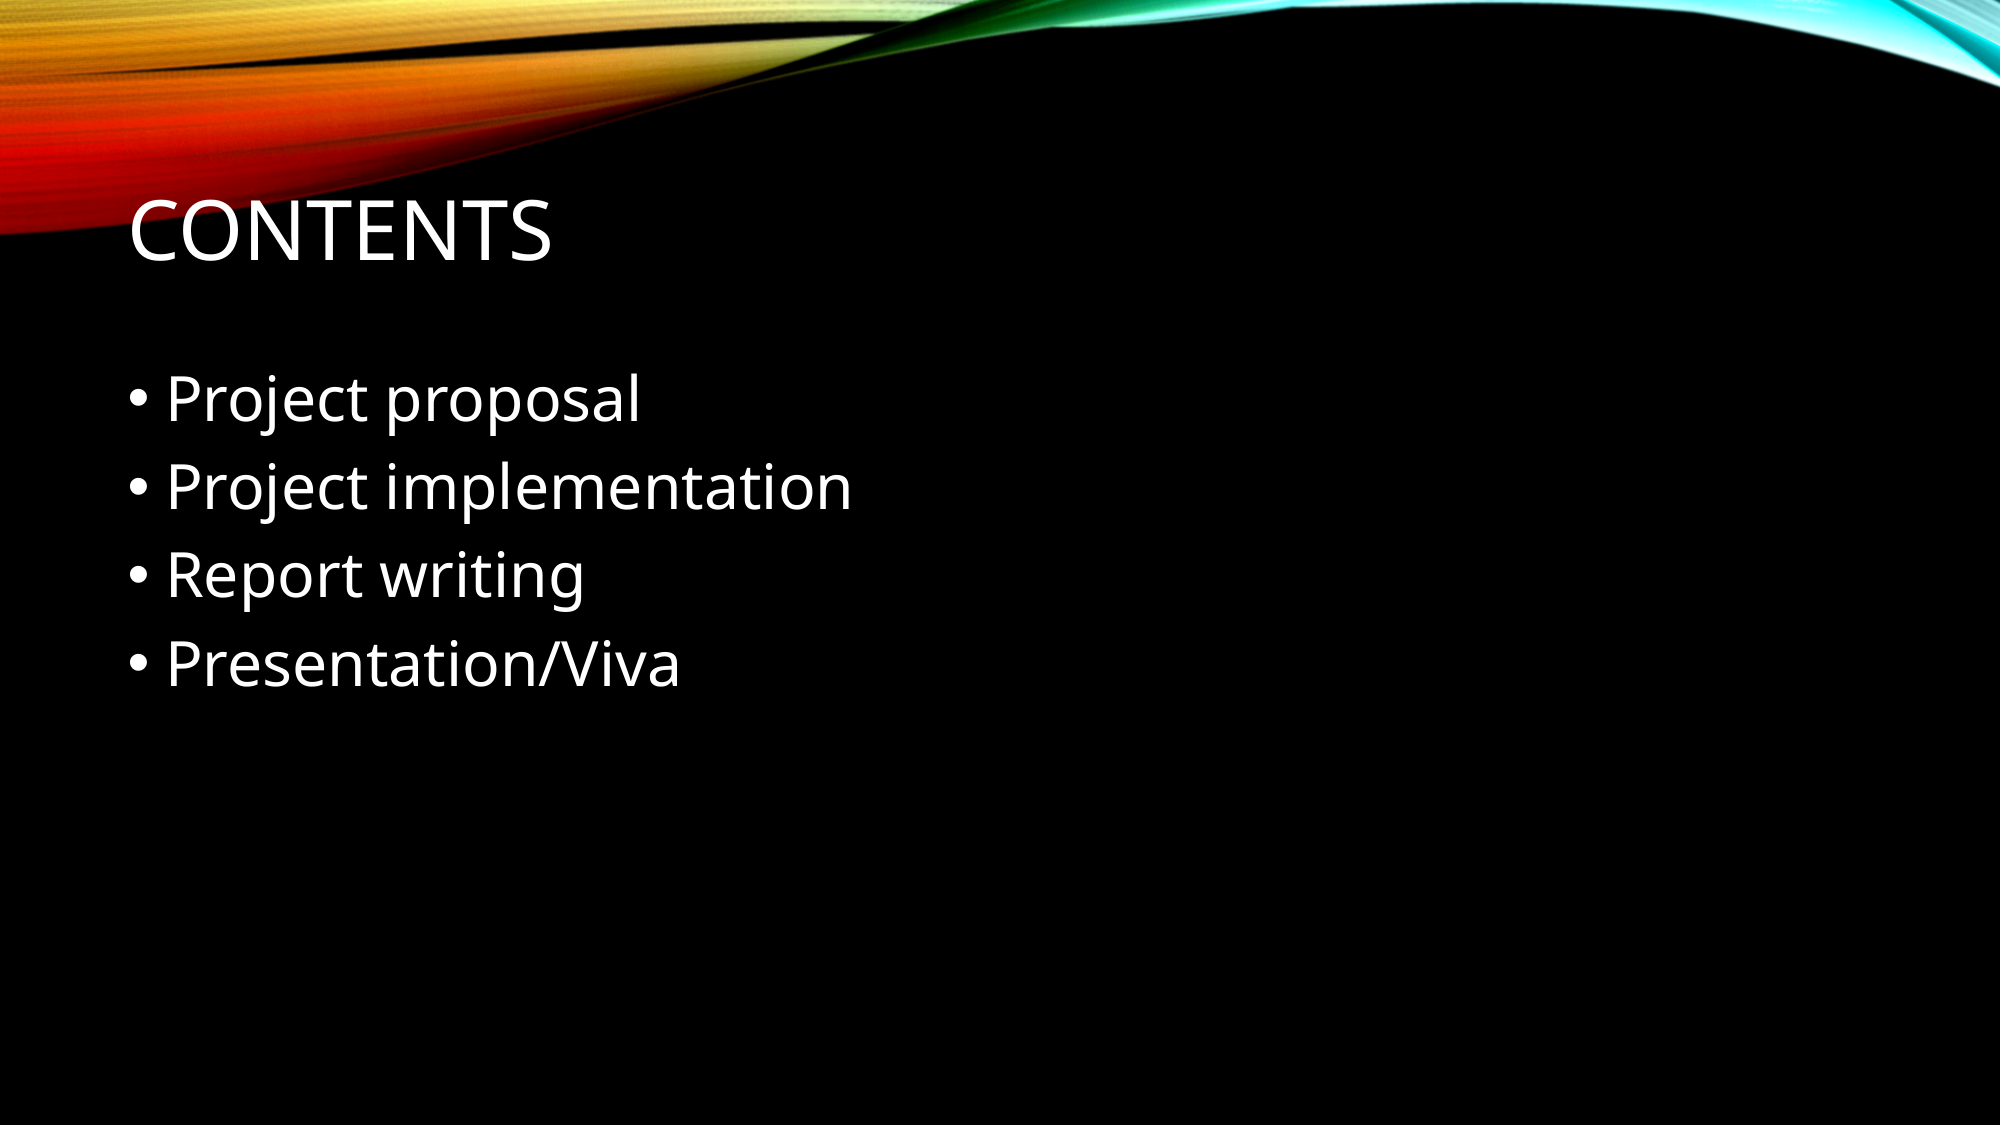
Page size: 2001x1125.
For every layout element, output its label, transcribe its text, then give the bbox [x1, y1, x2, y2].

title Contents [112, 127, 1525, 340]
list Project proposal Project implementation Report writing Presentation/Viva [112, 360, 1888, 1021]
picture [0, 0, 2000, 237]
